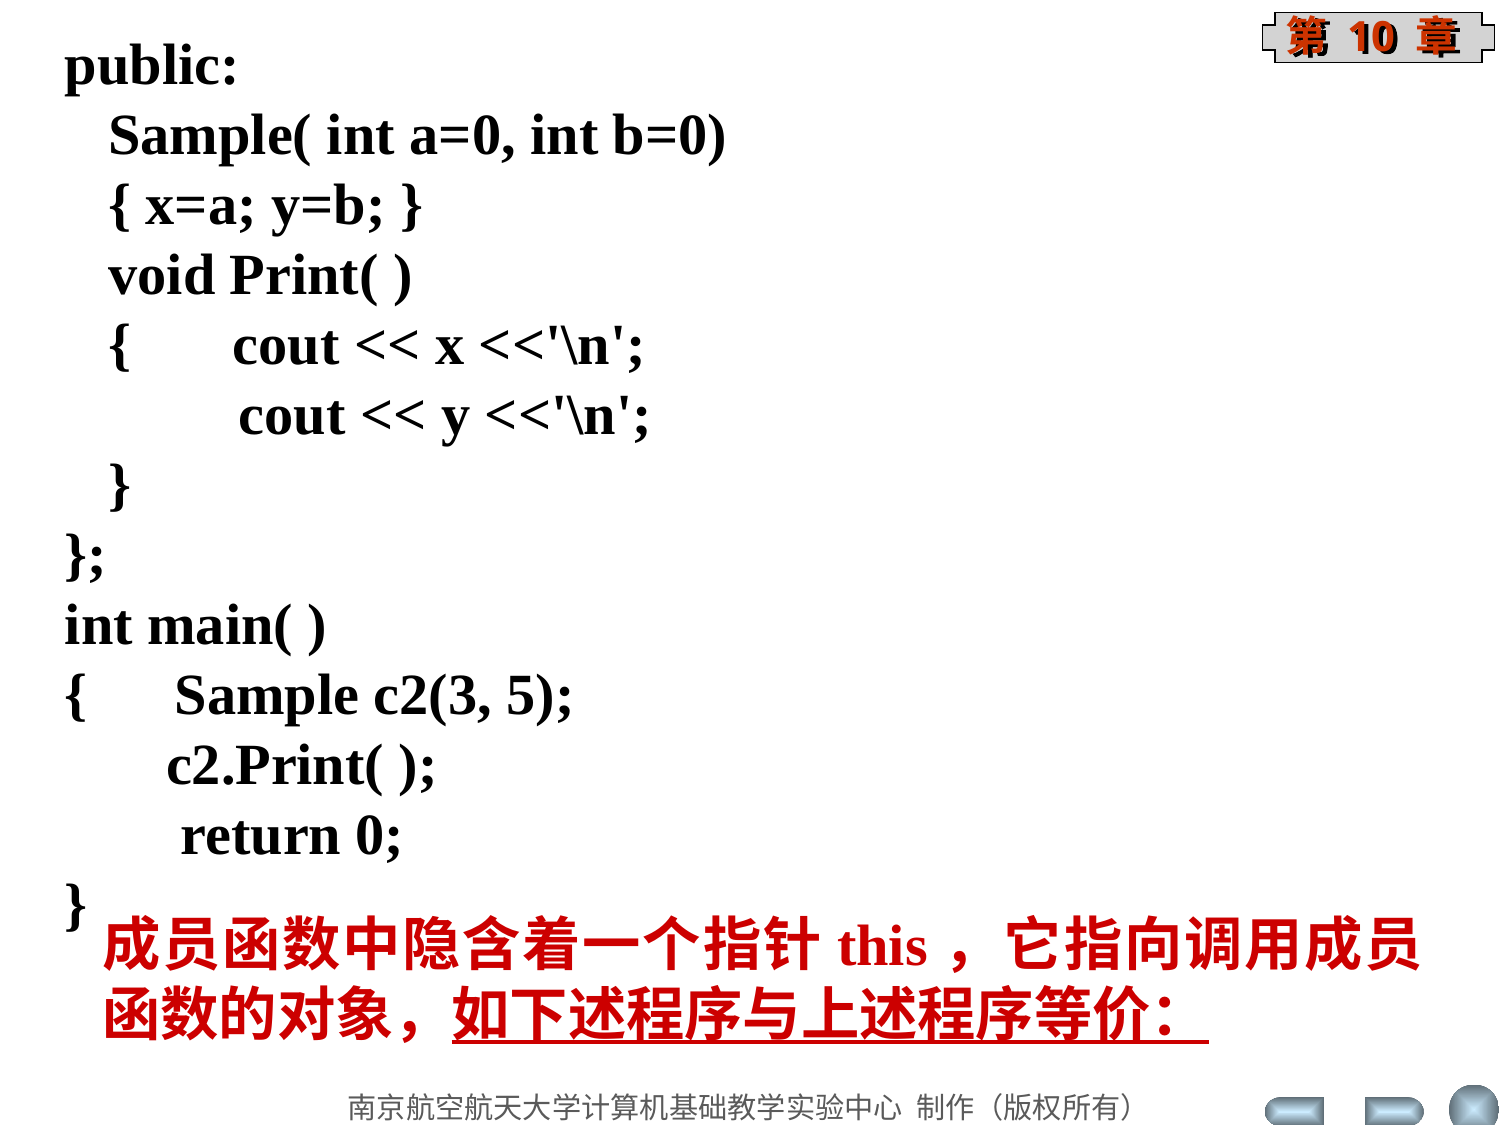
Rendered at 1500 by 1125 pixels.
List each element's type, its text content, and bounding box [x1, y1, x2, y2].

text_box 成员函数中隐含着一个指针this，它指向调用成员函数的对象，如下述程序与上述程序等价： [87, 899, 1438, 1055]
text_box public: Sample( int a=0, int b=0) { x=a; y=b; } void Print( ) { cout << x <<'\n'; cout << y <<'\n'; } }; int main( ) { Sample c2(3, 5); c2.Print( ); return 0; } [49, 19, 1400, 1014]
